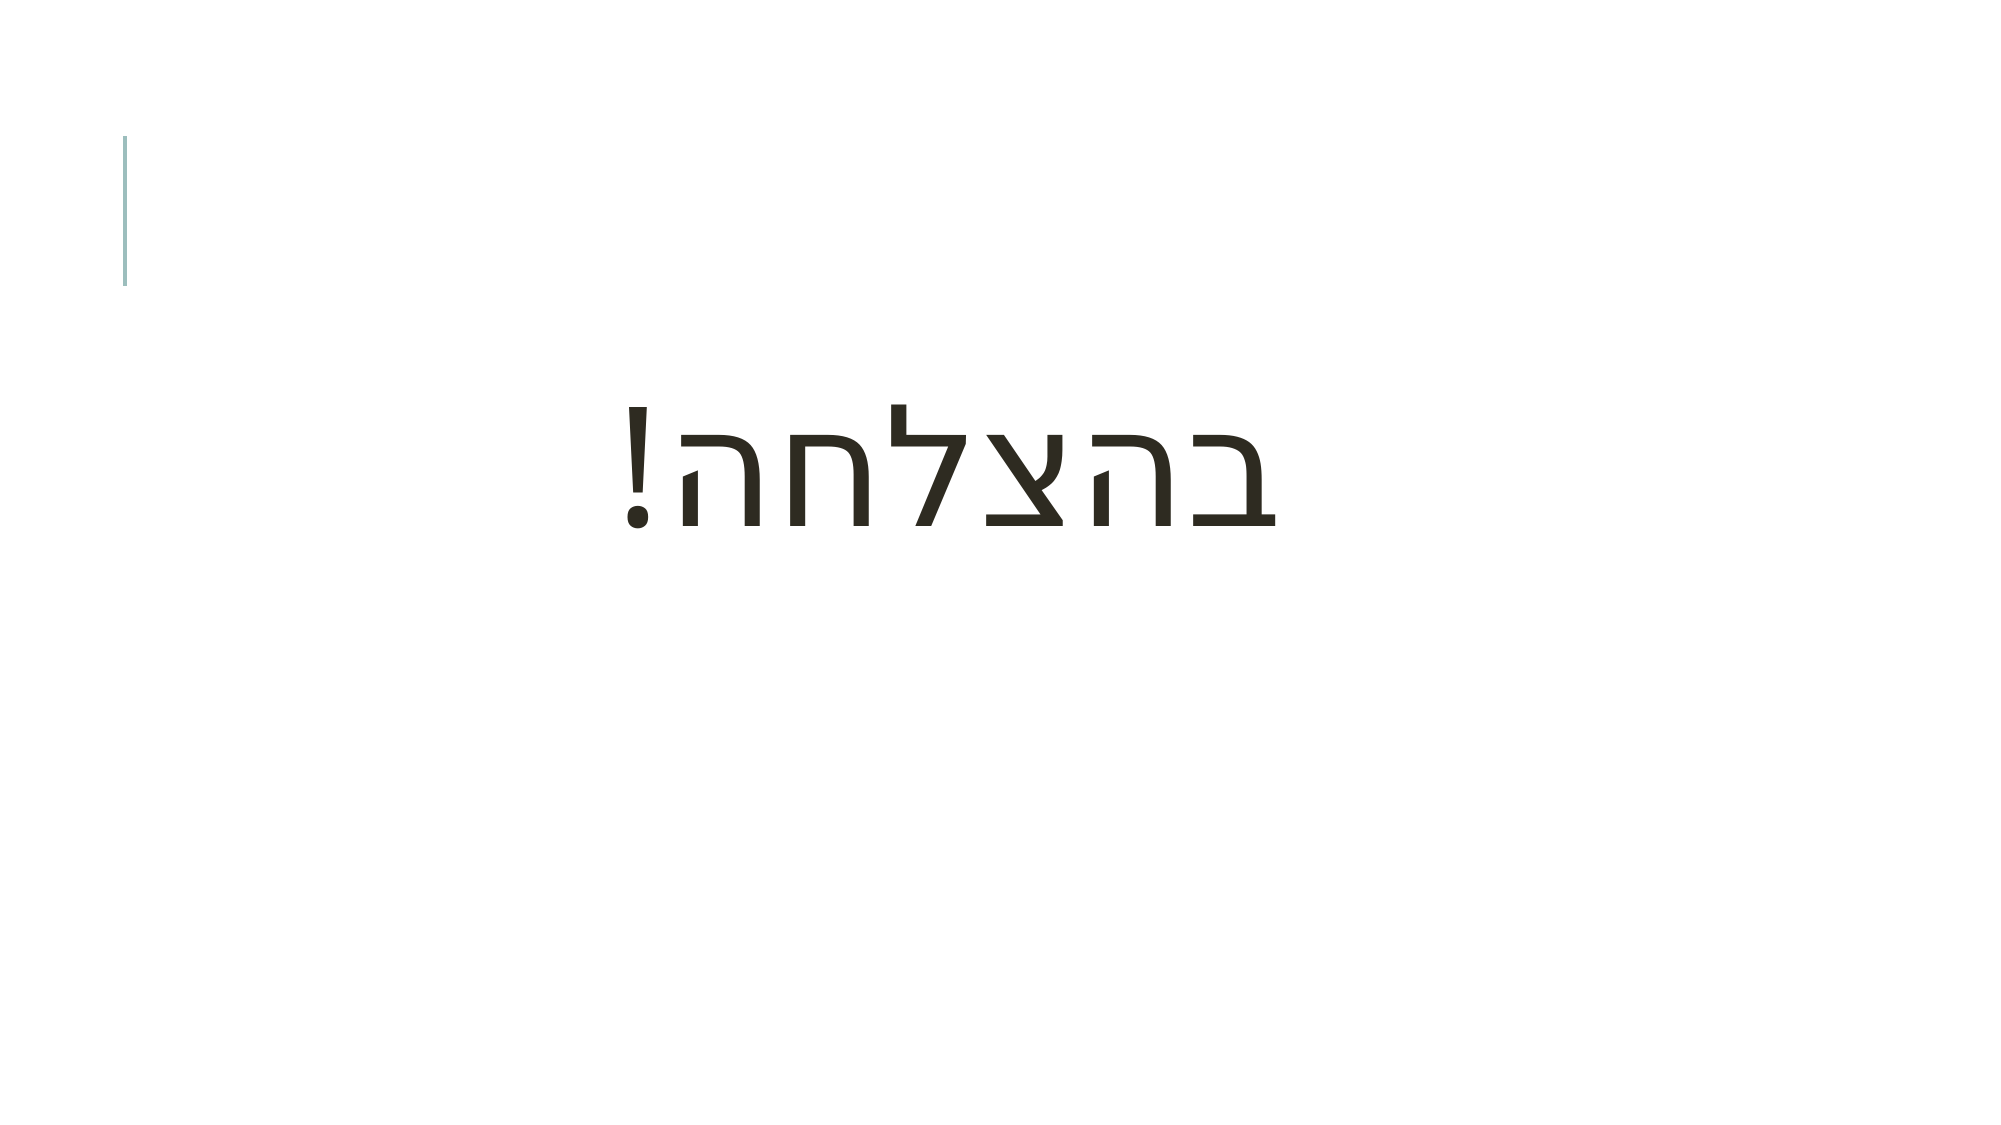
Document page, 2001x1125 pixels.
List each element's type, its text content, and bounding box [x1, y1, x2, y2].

list בהצלחה! [168, 375, 1763, 1035]
